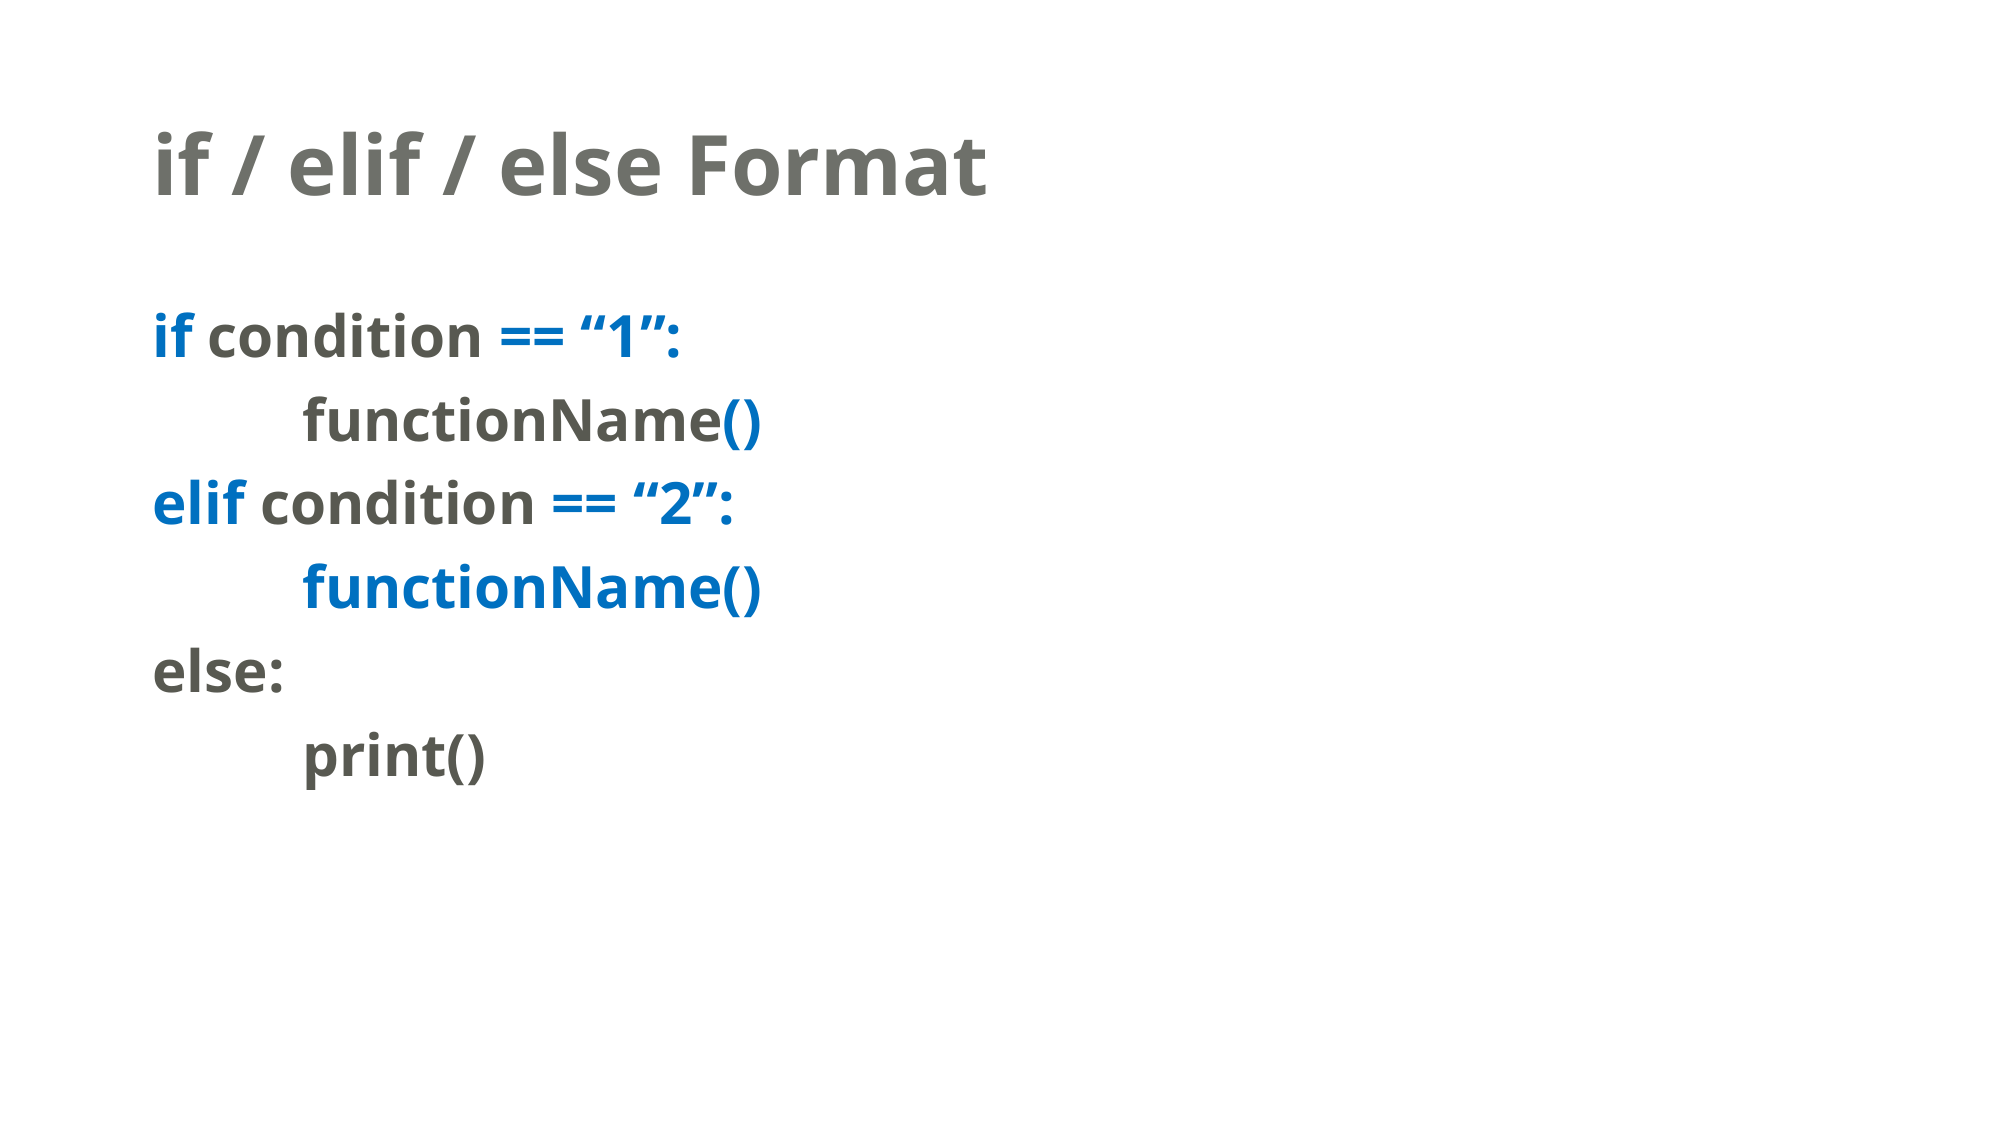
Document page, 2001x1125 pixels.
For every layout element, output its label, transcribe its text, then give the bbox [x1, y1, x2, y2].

list if condition == “1”: functionName() elif condition == “2”: functionName() else: print() [137, 299, 1863, 1014]
title if / elif / else Format [137, 59, 1863, 278]
